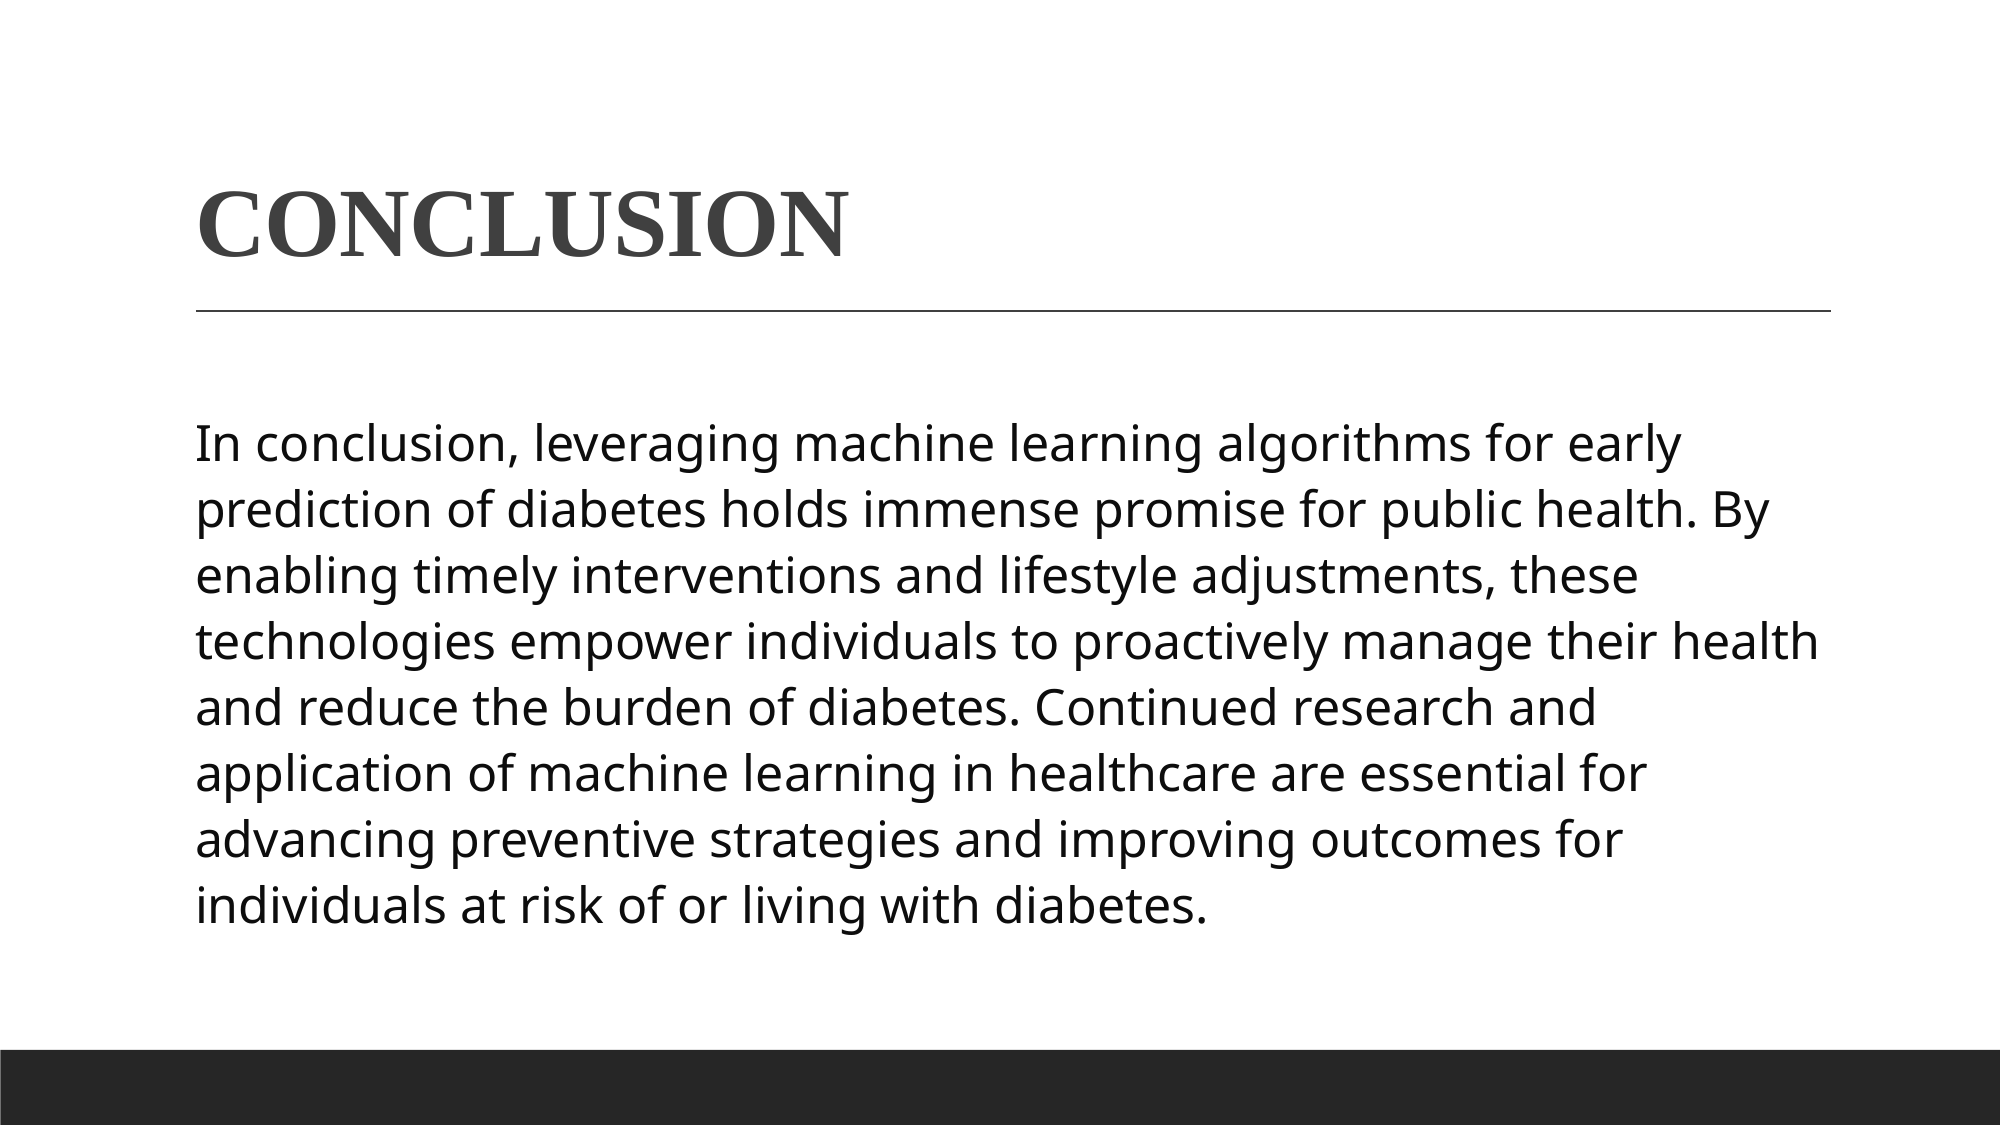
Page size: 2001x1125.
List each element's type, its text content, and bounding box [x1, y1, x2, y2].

list In conclusion, leveraging machine learning algorithms for early prediction of diabetes holds immense promise for public health. By enabling timely interventions and lifestyle adjustments, these technologies empower individuals to proactively manage their health and reduce the burden of diabetes. Continued research and application of machine learning in healthcare are essential for advancing preventive strategies and improving outcomes for individuals at risk of or living with diabetes. [180, 345, 1830, 963]
title CONCLUSION [180, 47, 1830, 285]
